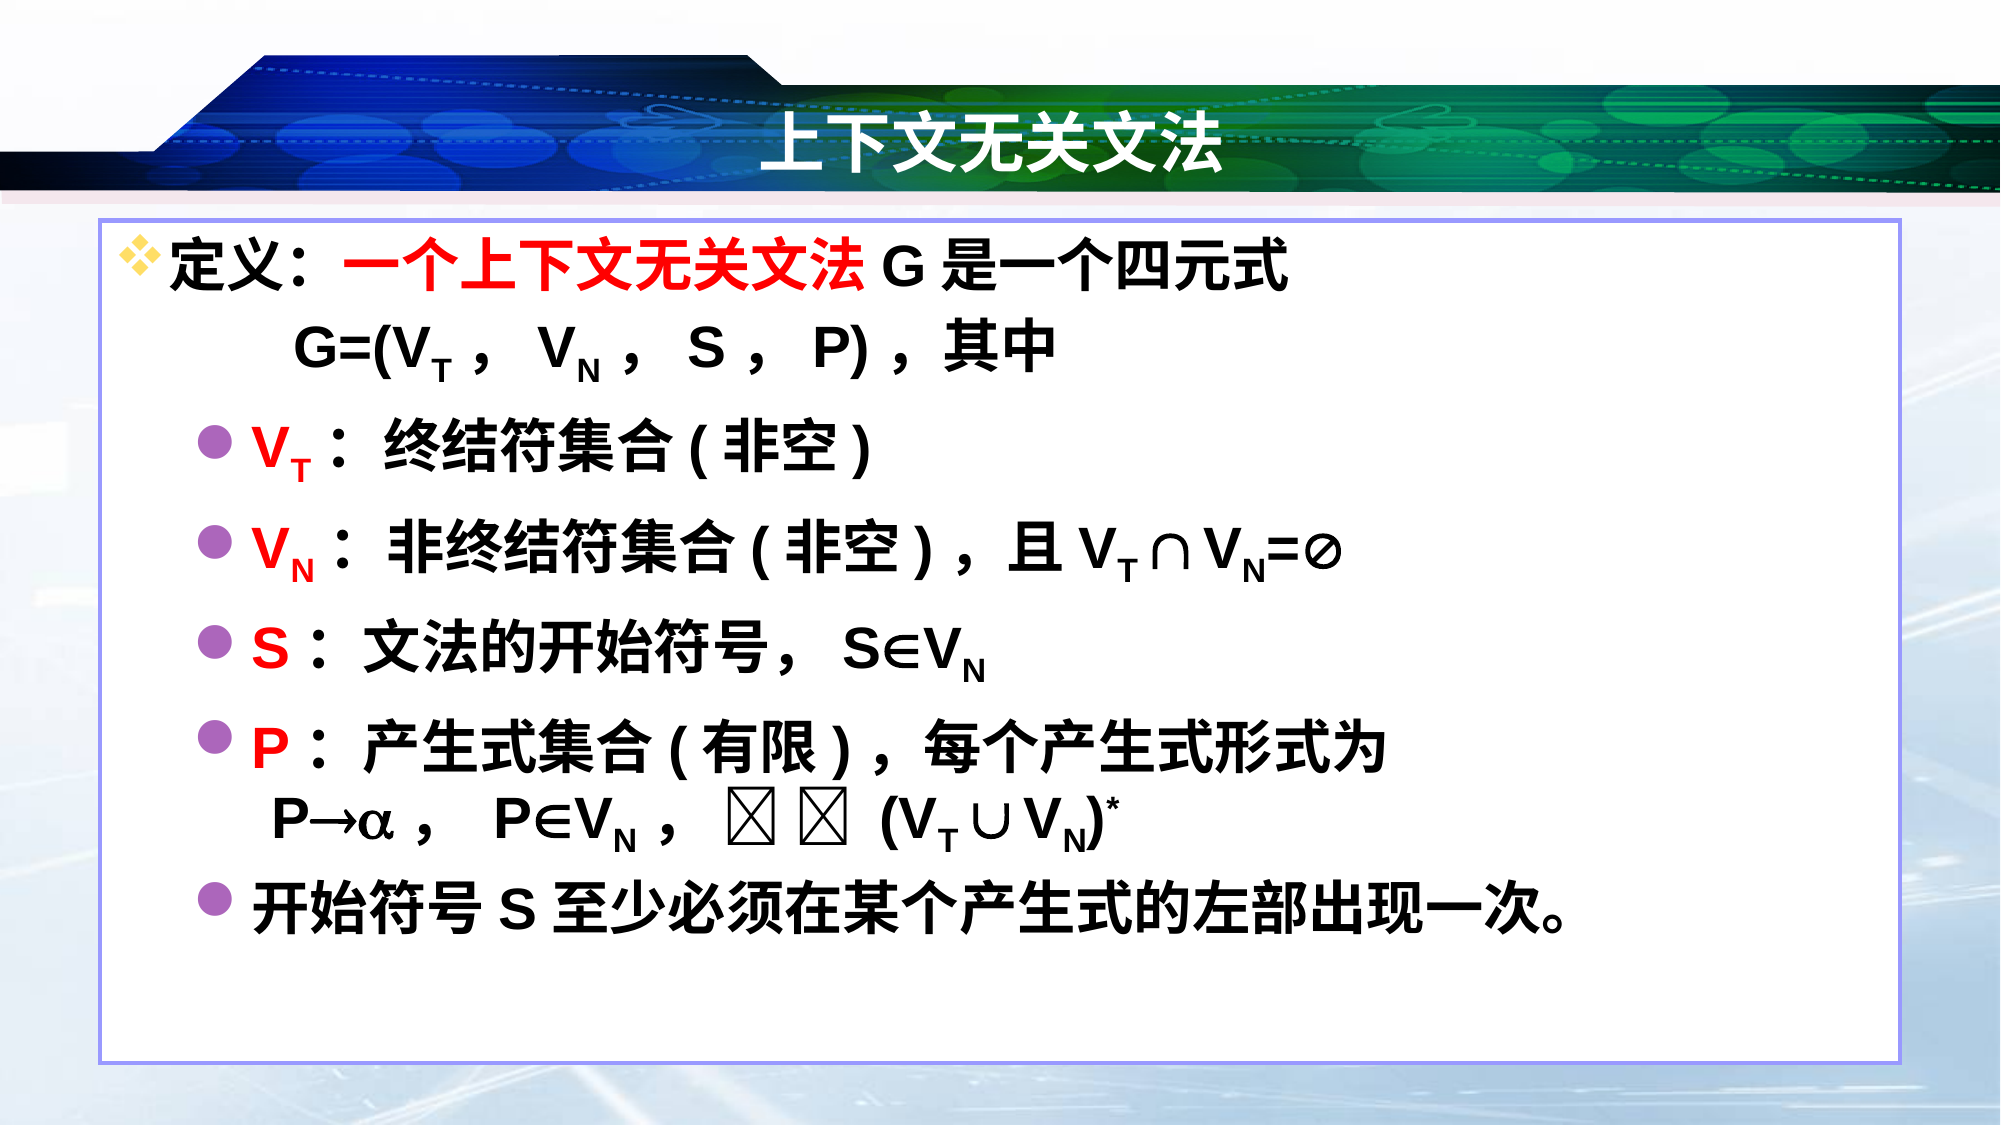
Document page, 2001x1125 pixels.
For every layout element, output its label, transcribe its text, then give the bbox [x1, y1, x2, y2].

title 上下文无关文法 [133, 94, 1851, 188]
list 定义：一个上下文无关文法G是一个四元式 G=(VT，VN，S，P)，其中 VT：终结符集合(非空) VN：非终结符集合(非空)，且VT  VN= S：文法的开始符号，SVN P：产生式集合(有限)，每个产生式形式为 P， PVN，   (VT  VN)* 开始符号S至少必须在某个产生式的左部出现一次。 [99, 220, 1901, 1064]
picture [0, 0, 2001, 1125]
